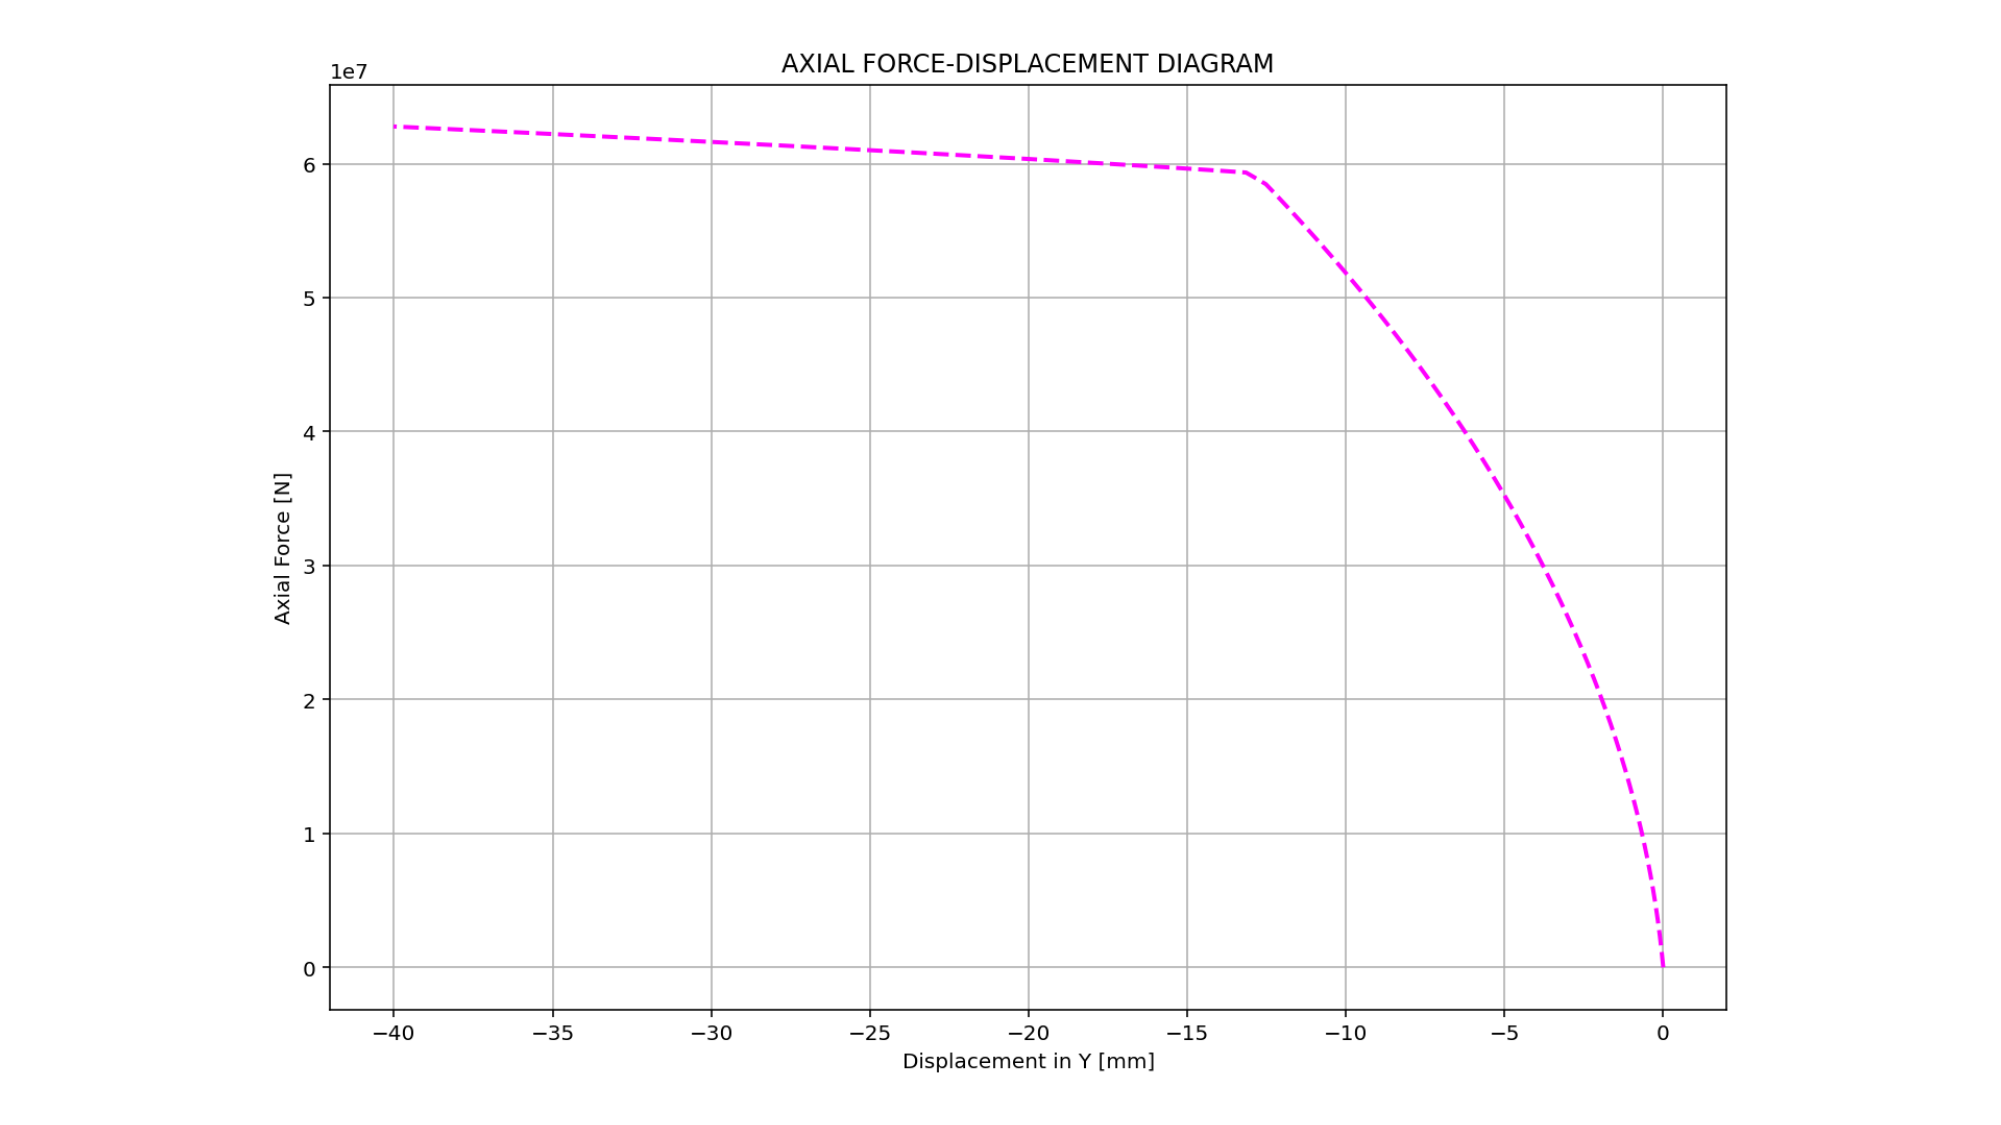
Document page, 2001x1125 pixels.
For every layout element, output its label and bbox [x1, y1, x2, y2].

picture [259, 37, 1741, 1087]
